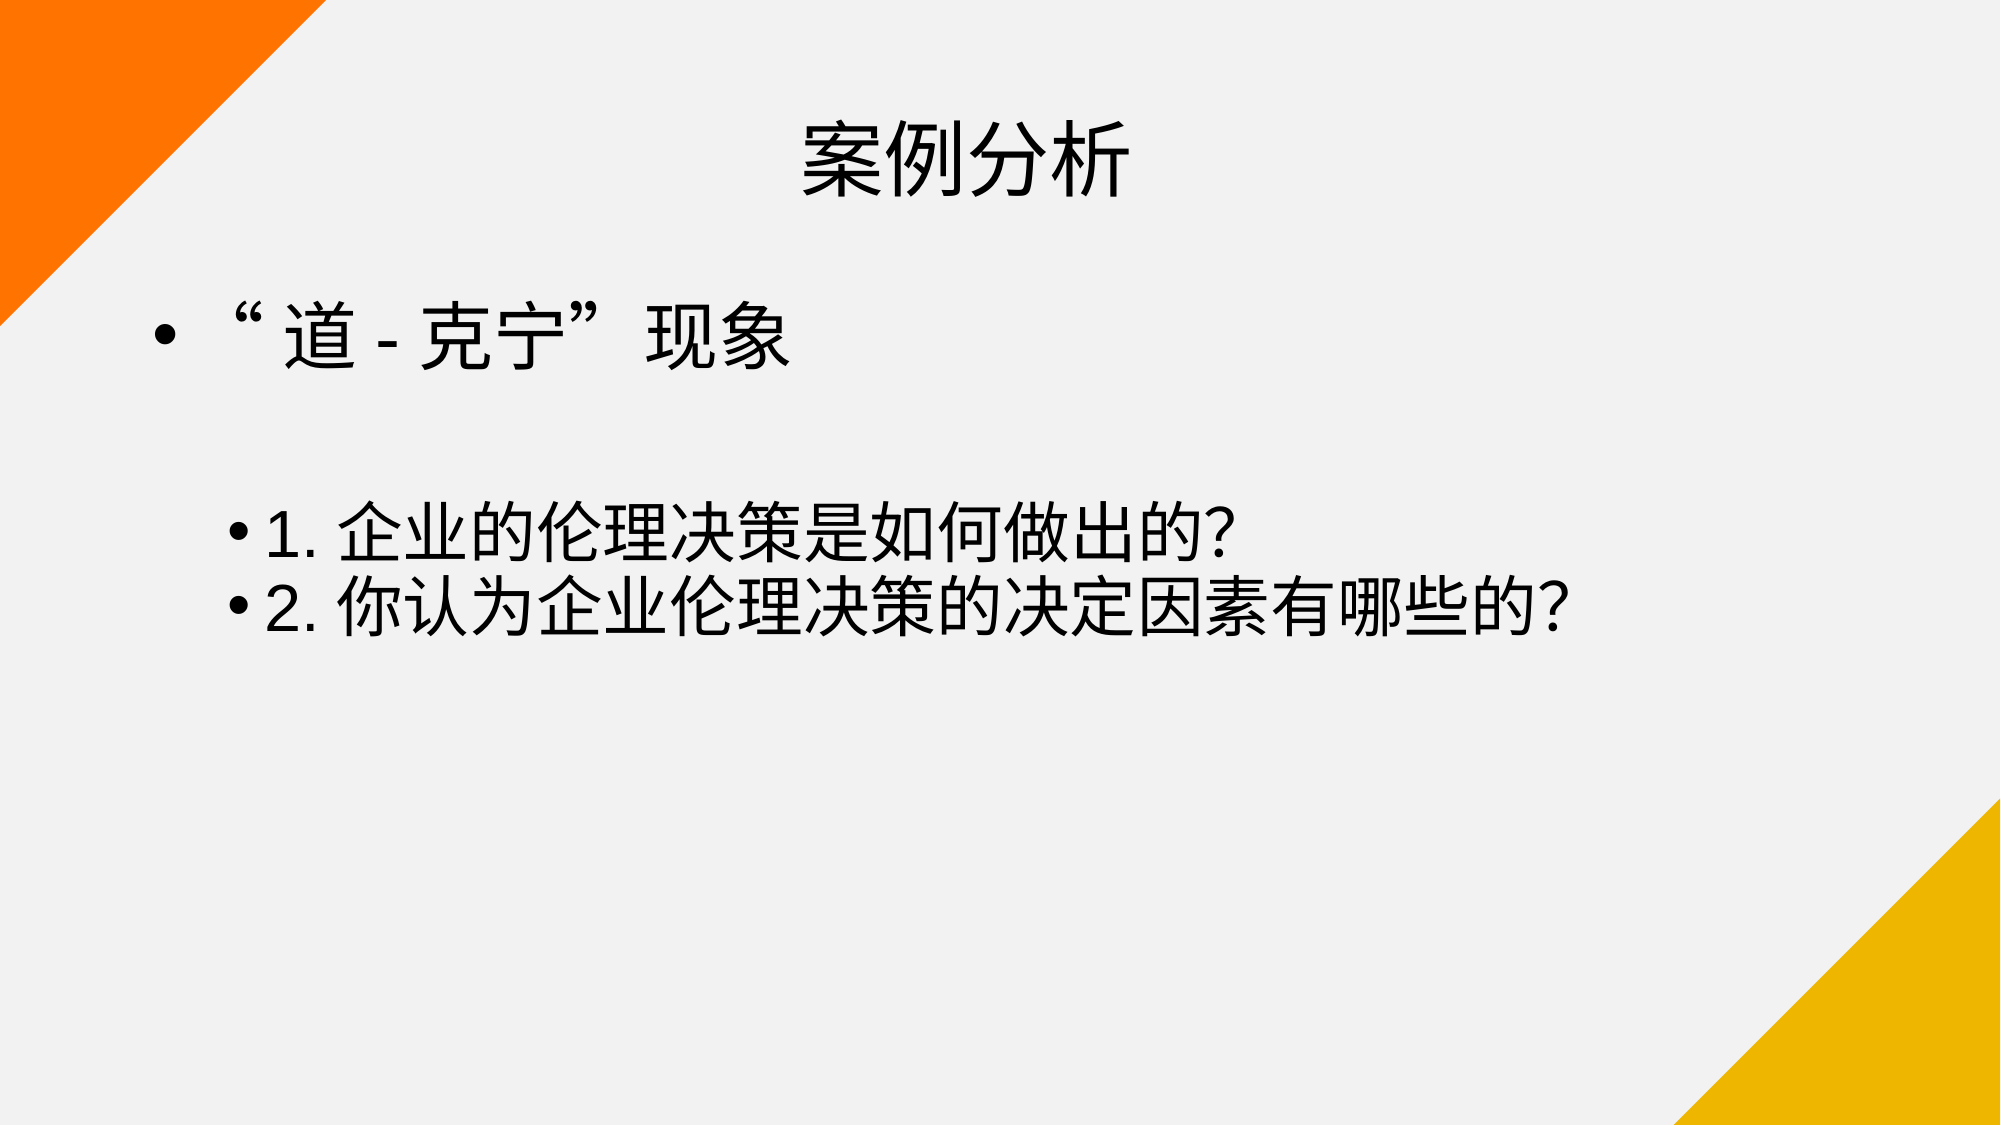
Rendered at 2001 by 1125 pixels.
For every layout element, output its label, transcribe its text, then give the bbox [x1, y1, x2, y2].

text_box “道-克宁”现象 1.企业的伦理决策是如何做出的？ 2.你认为企业伦理决策的决定因素有哪些的？ [137, 299, 1863, 1014]
title 案例分析 [196, 101, 1737, 226]
